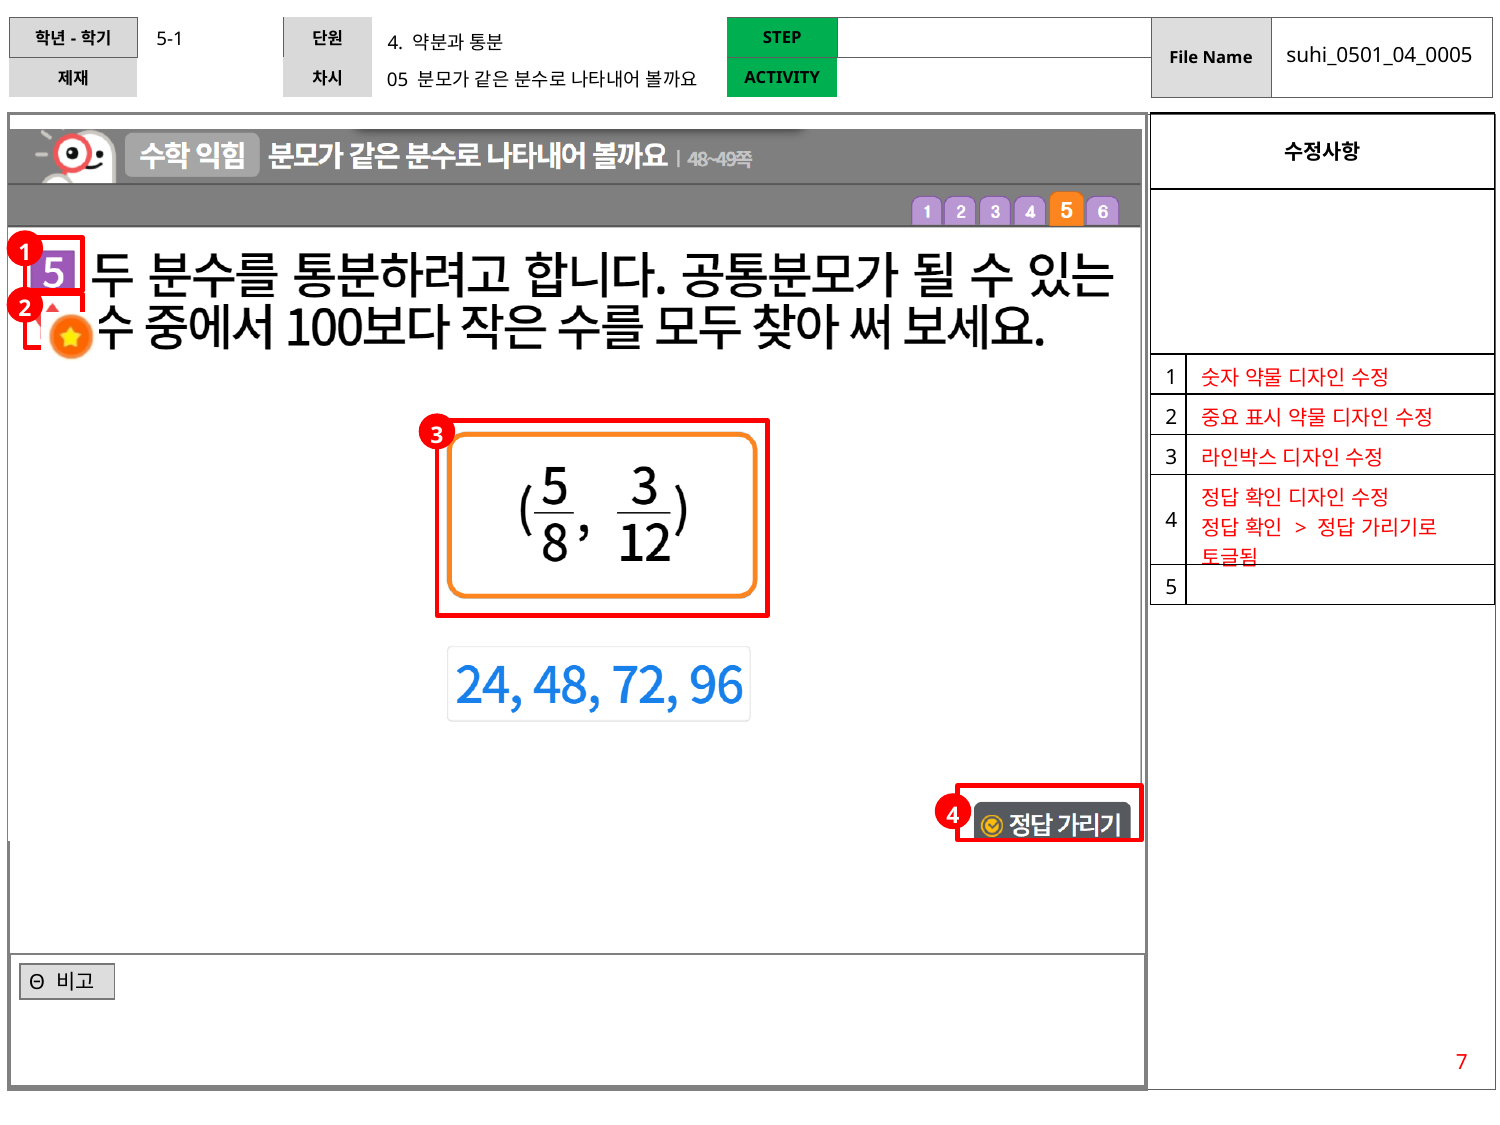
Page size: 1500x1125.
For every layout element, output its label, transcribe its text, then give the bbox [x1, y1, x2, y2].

table_cell 1 [1151, 355, 1185, 393]
table_cell 정답 확인 디자인 수정 정답 확인 > 정답 가리기로 토글됨 [1187, 475, 1494, 564]
table_cell 중요 표시 약물 디자인 수정 [1187, 395, 1494, 434]
table_cell 5 [1151, 565, 1185, 604]
table_cell [1151, 190, 1494, 353]
picture [8, 129, 1142, 841]
table_cell 4 [1151, 475, 1185, 564]
table_cell 2 [1151, 395, 1185, 434]
table_cell 숫자 약물 디자인 수정 [1187, 355, 1494, 393]
text_box 5-1 [141, 18, 284, 55]
text_box suhi_0501_04_0005 [1271, 34, 1500, 75]
table_header 수정사항 [1151, 114, 1494, 188]
table_cell [1187, 565, 1494, 604]
text_box 4. 약분과 통분 [372, 23, 828, 48]
table_cell 3 [1151, 435, 1185, 474]
text_box 05 분모가 같은 분수로 나타내어 볼까요 [372, 60, 821, 96]
table_cell 라인박스 디자인 수정 [1187, 435, 1494, 474]
